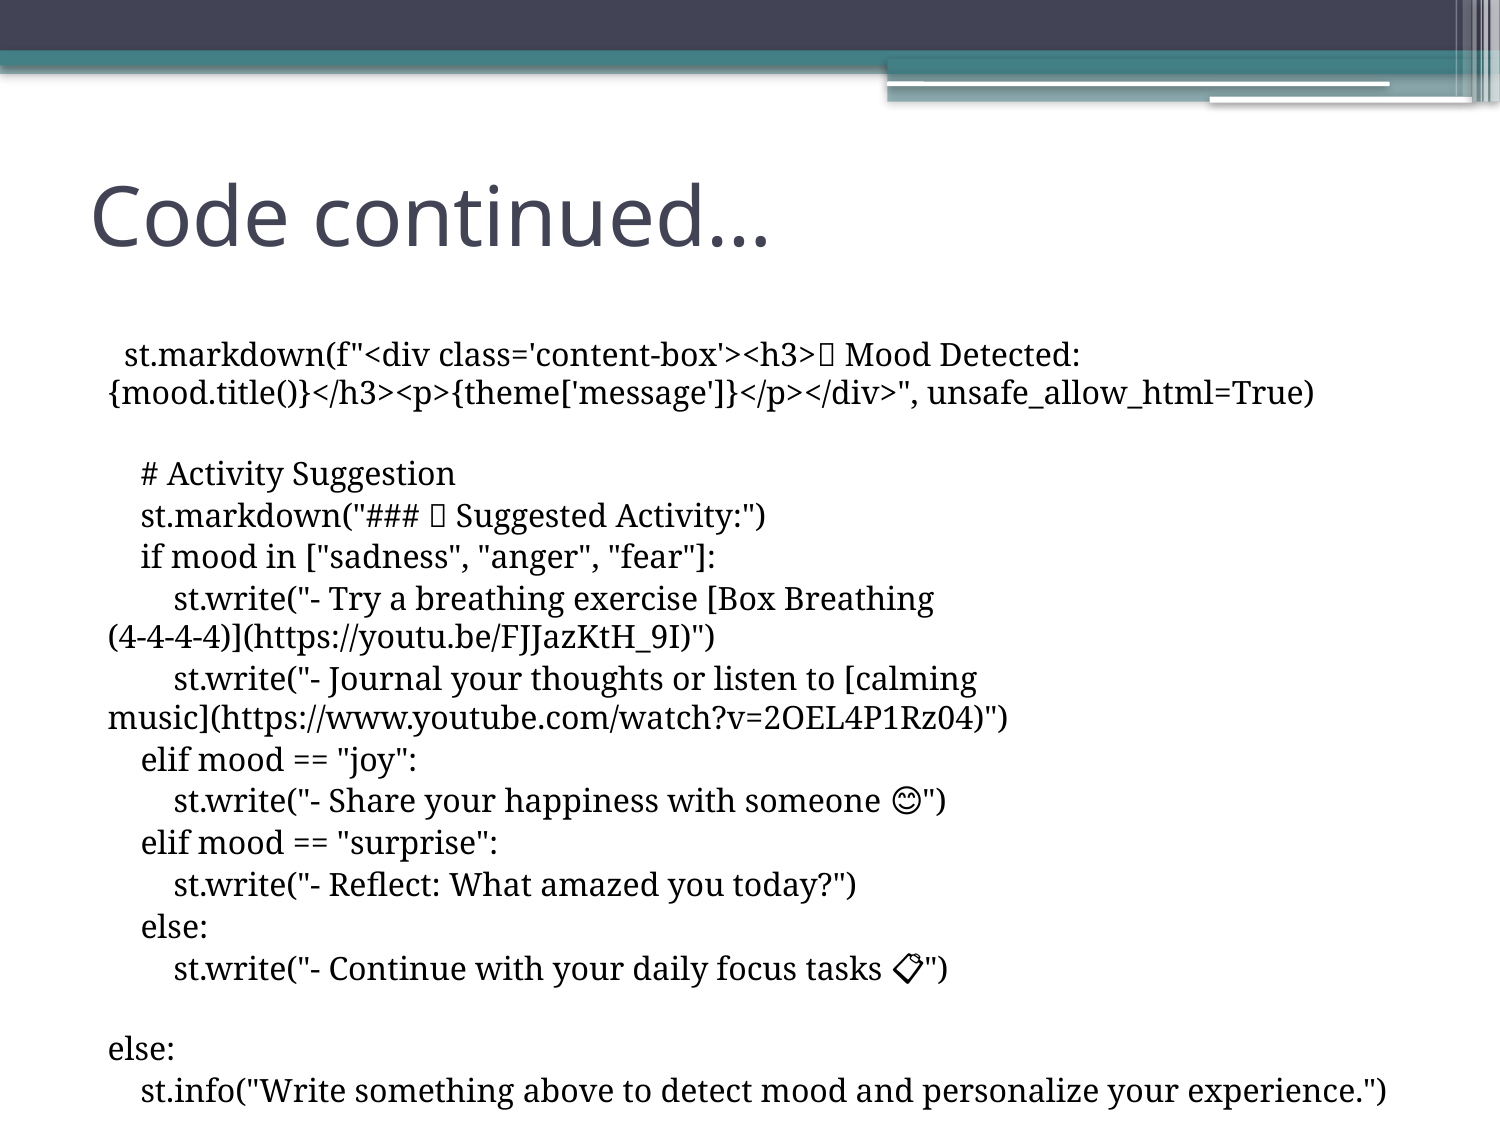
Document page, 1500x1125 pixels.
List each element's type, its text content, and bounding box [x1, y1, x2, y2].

title Code continued… [75, 125, 1425, 301]
list st.markdown(f"<div class='content-box'><h3>🧘 Mood Detected: {mood.title()}</h3><p>{theme['message']}</p></div>", unsafe_allow_html=True) # Activity Suggestion st.markdown("### 🌟 Suggested Activity:") if mood in ["sadness", "anger", "fear"]: st.write("- Try a breathing exercise [Box Breathing (4-4-4-4)](https://youtu.be/FJJazKtH_9I)") st.write("- Journal your thoughts or listen to [calming music](https://www.youtube.com/watch?v=2OEL4P1Rz04)") elif mood == "joy": st.write("- Share your happiness with someone 😊") elif mood == "surprise": st.write("- Reflect: What amazed you today?") else: st.write("- Continue with your daily focus tasks 📋") else: st.info("Write something above to detect mood and personalize your experience.") [75, 327, 1425, 1125]
